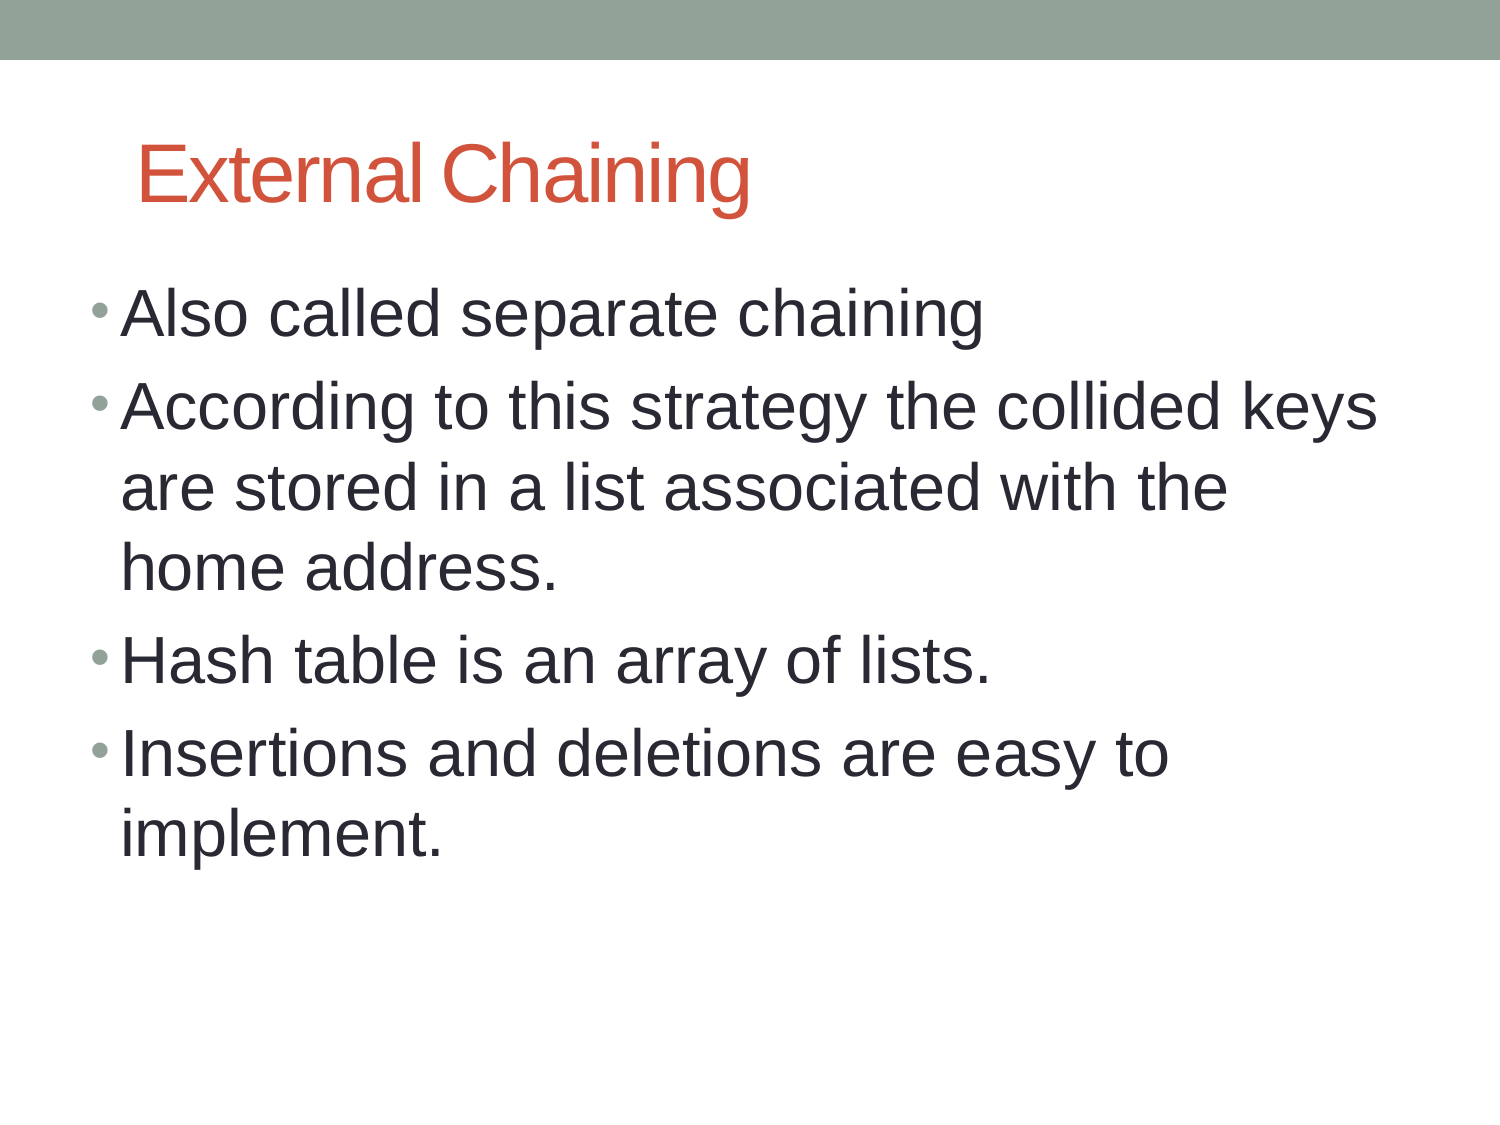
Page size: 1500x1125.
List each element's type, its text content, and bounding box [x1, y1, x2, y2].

list Also called separate chaining According to this strategy the collided keys are stored in a list associated with the home address. Hash table is an array of lists. Insertions and deletions are easy to implement. [75, 262, 1425, 1063]
title External Chaining [75, 87, 1425, 250]
